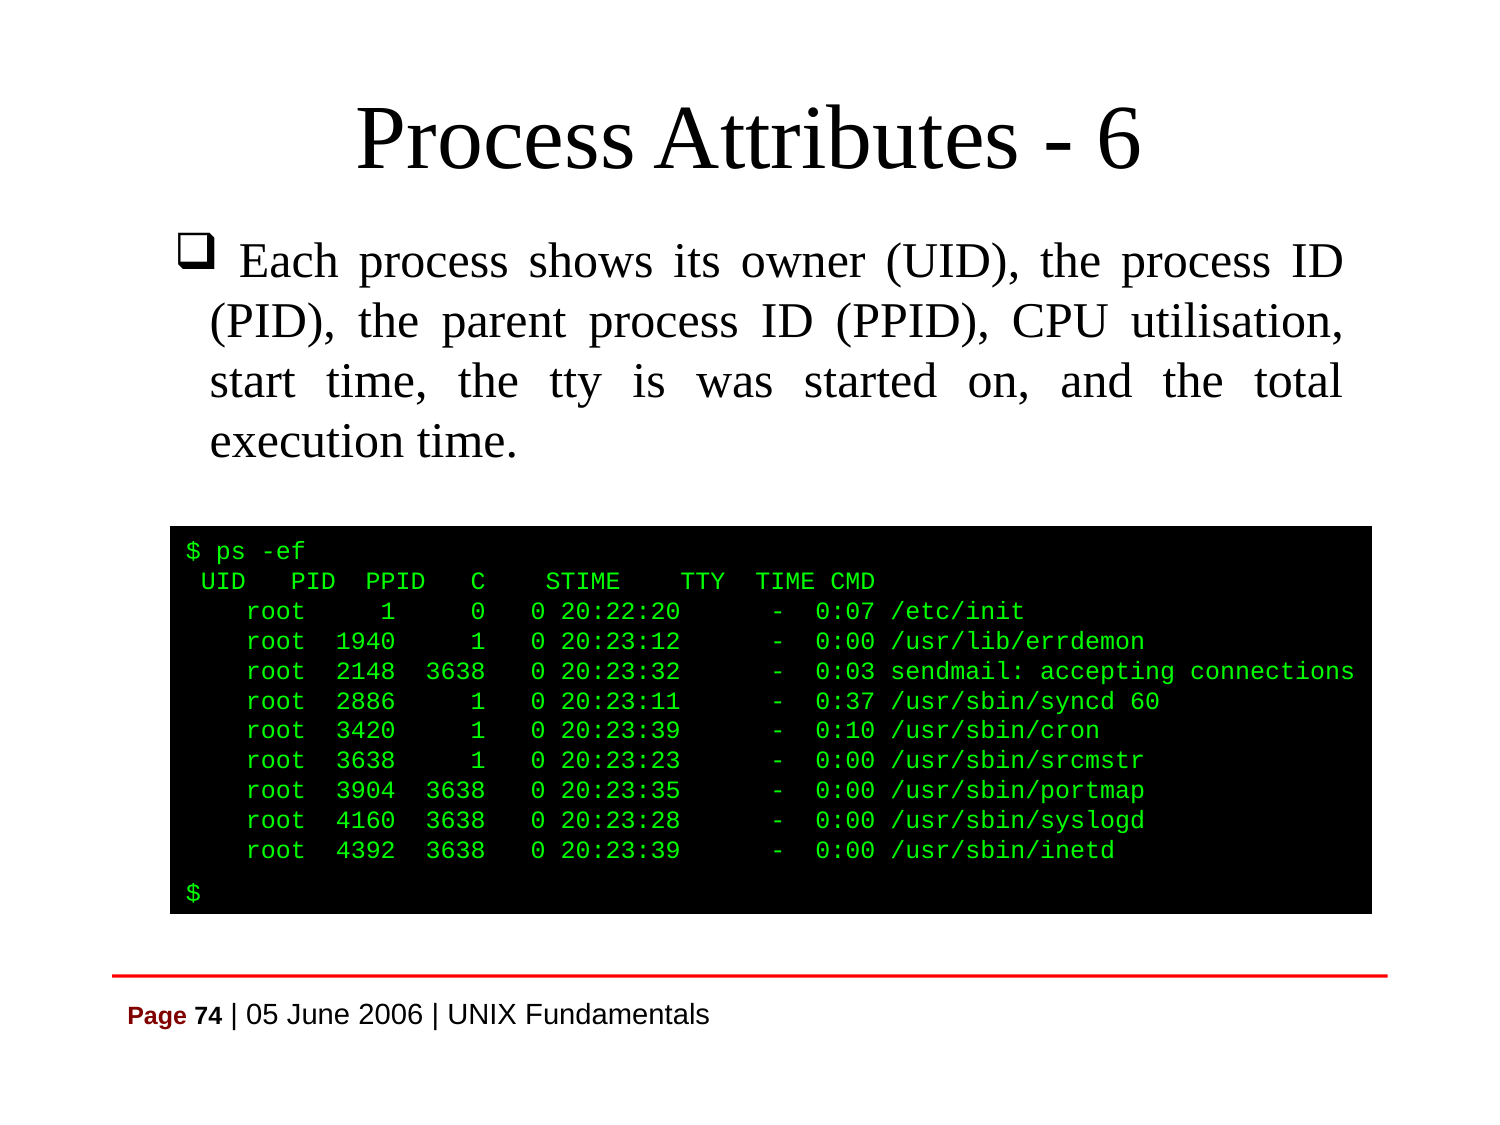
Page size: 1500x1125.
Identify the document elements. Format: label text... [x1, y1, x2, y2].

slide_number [112, 987, 1388, 1071]
text_box $ ps -ef UID PID PPID C STIME TTY TIME CMD root 1 0 0 20:22:20 - 0:07 /etc/init root 1940 1 0 20:23:12 - 0:00 /usr/lib/errdemon root 2148 3638 0 20:23:32 - 0:03 sendmail: accepting connections root 2886 1 0 20:23:11 - 0:37 /usr/sbin/syncd 60 root 3420 1 0 20:23:39 - 0:10 /usr/sbin/cron root 3638 1 0 20:23:23 - 0:00 /usr/sbin/srcmstr root 3904 3638 0 20:23:35 - 0:00 /usr/sbin/portmap root 4160 3638 0 20:23:28 - 0:00 /usr/sbin/syslogd root 4392 3638 0 20:23:39 - 0:00 /usr/sbin/inetd $ [171, 527, 1371, 914]
title Process Attributes - 6 [112, 78, 1388, 187]
text_box [112, 662, 738, 900]
text_box [112, 562, 738, 662]
text_box Each process shows its owner (UID), the process ID (PID), the parent process ID (PPID), CPU utilisation, start time, the tty is was started on, and the total execution time. [159, 219, 1360, 475]
